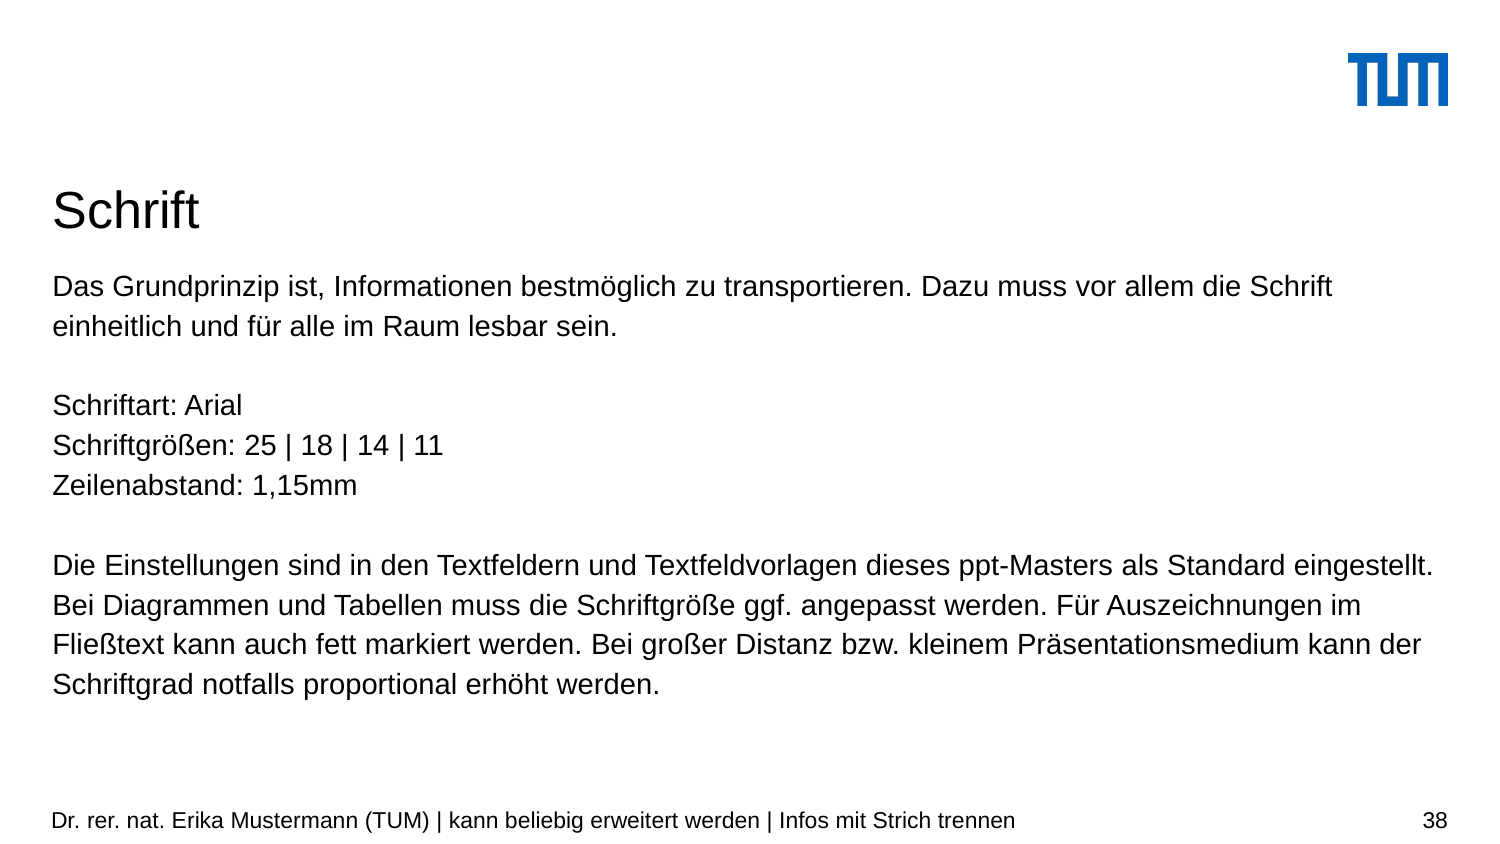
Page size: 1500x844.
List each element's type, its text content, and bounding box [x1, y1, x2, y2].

list Das Grundprinzip ist, Informationen bestmöglich zu transportieren. Dazu muss vor allem die Schrift einheitlich und für alle im Raum lesbar sein. Schriftart: Arial Schriftgrößen: 25 | 18 | 14 | 11 Zeilenabstand: 1,15mm Die Einstellungen sind in den Textfeldern und Textfeldvorlagen dieses ppt-Masters als Standard eingestellt. Bei Diagrammen und Tabellen muss die Schriftgröße ggf. angepasst werden. Für Auszeichnungen im Fließtext kann auch fett markiert werden. Bei großer Distanz bzw. kleinem Präsentationsmedium kann der Schriftgrad notfalls proportional erhöht werden. [52, 262, 1449, 771]
picture [1348, 53, 1448, 106]
footer Dr. rer. nat. Erika Mustermann (TUM) | kann beliebig erweitert werden | Infos mit Strich trennen [51, 796, 1112, 842]
title Schrift [52, 159, 1449, 227]
slide_number ‹#› [1112, 796, 1448, 842]
